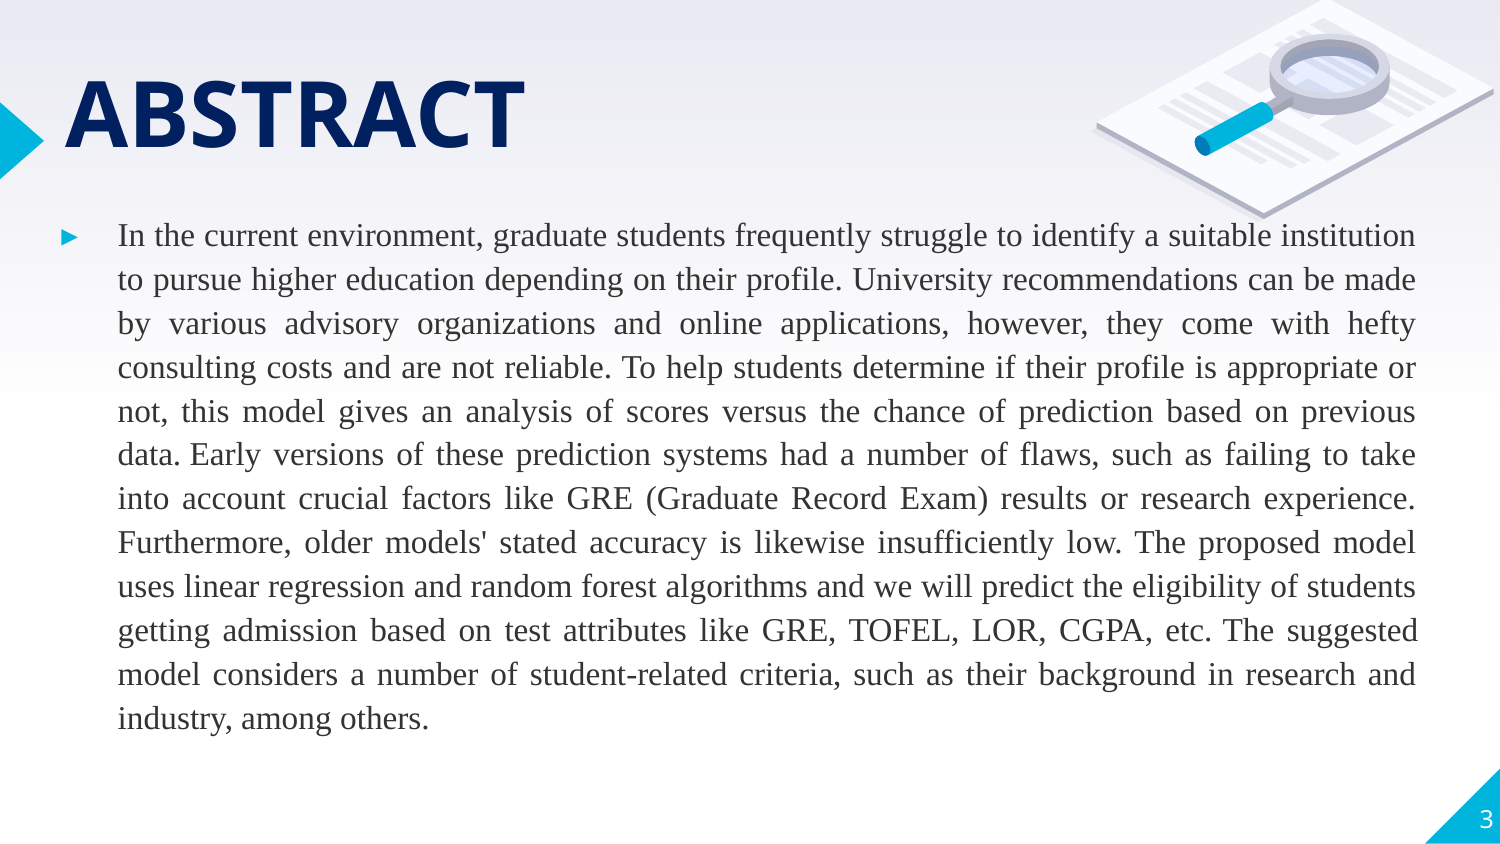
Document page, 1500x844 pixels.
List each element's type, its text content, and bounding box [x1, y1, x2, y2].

slide_number 3 [1418, 760, 1494, 838]
title ABSTRACT [64, 76, 991, 167]
list In the current environment, graduate students frequently struggle to identify a suitable institution to pursue higher education depending on their profile. University recommendations can be made by various advisory organizations and online applications, however, they come with hefty consulting costs and are not reliable. To help students determine if their profile is appropriate or not, this model gives an analysis of scores versus the chance of prediction based on previous data. Early versions of these prediction systems had a number of flaws, such as failing to take into account crucial factors like GRE (Graduate Record Exam) results or research experience. Furthermore, older models' stated accuracy is likewise insufficiently low. The proposed model uses linear regression and random forest algorithms and we will predict the eligibility of students getting admission based on test attributes like GRE, TOFEL, LOR, CGPA, etc. The suggested model considers a number of student-related criteria, such as their background in research and industry, among others. [42, 209, 1419, 747]
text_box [1090, 0, 1494, 223]
